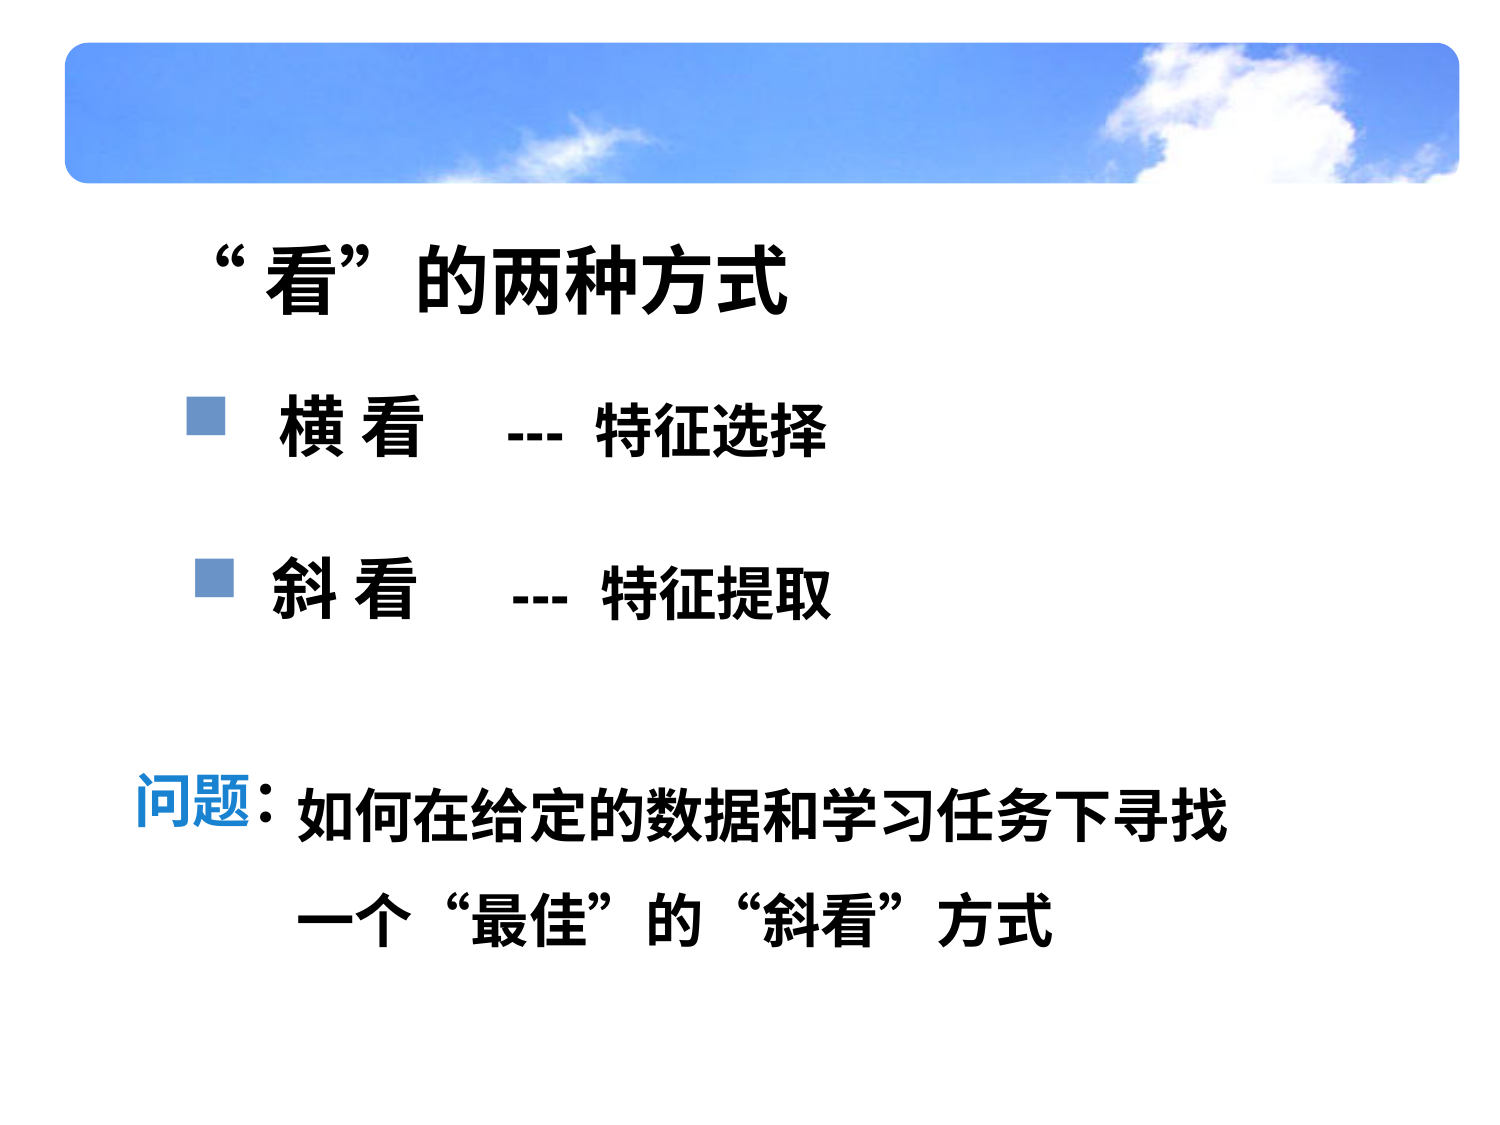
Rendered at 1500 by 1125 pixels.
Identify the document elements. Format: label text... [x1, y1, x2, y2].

picture [64, 42, 1460, 184]
text_box 如何在给定的数据和学习任务下寻找一个“最佳”的“斜看”方式 [281, 736, 1282, 962]
text_box --- 特征提取 [496, 549, 849, 634]
text_box 横 看 [126, 377, 443, 472]
text_box “看”的两种方式 [156, 226, 1007, 307]
text_box 斜 看 [135, 539, 436, 634]
text_box --- 特征选择 [491, 386, 843, 472]
text_box 问题： [119, 756, 325, 842]
